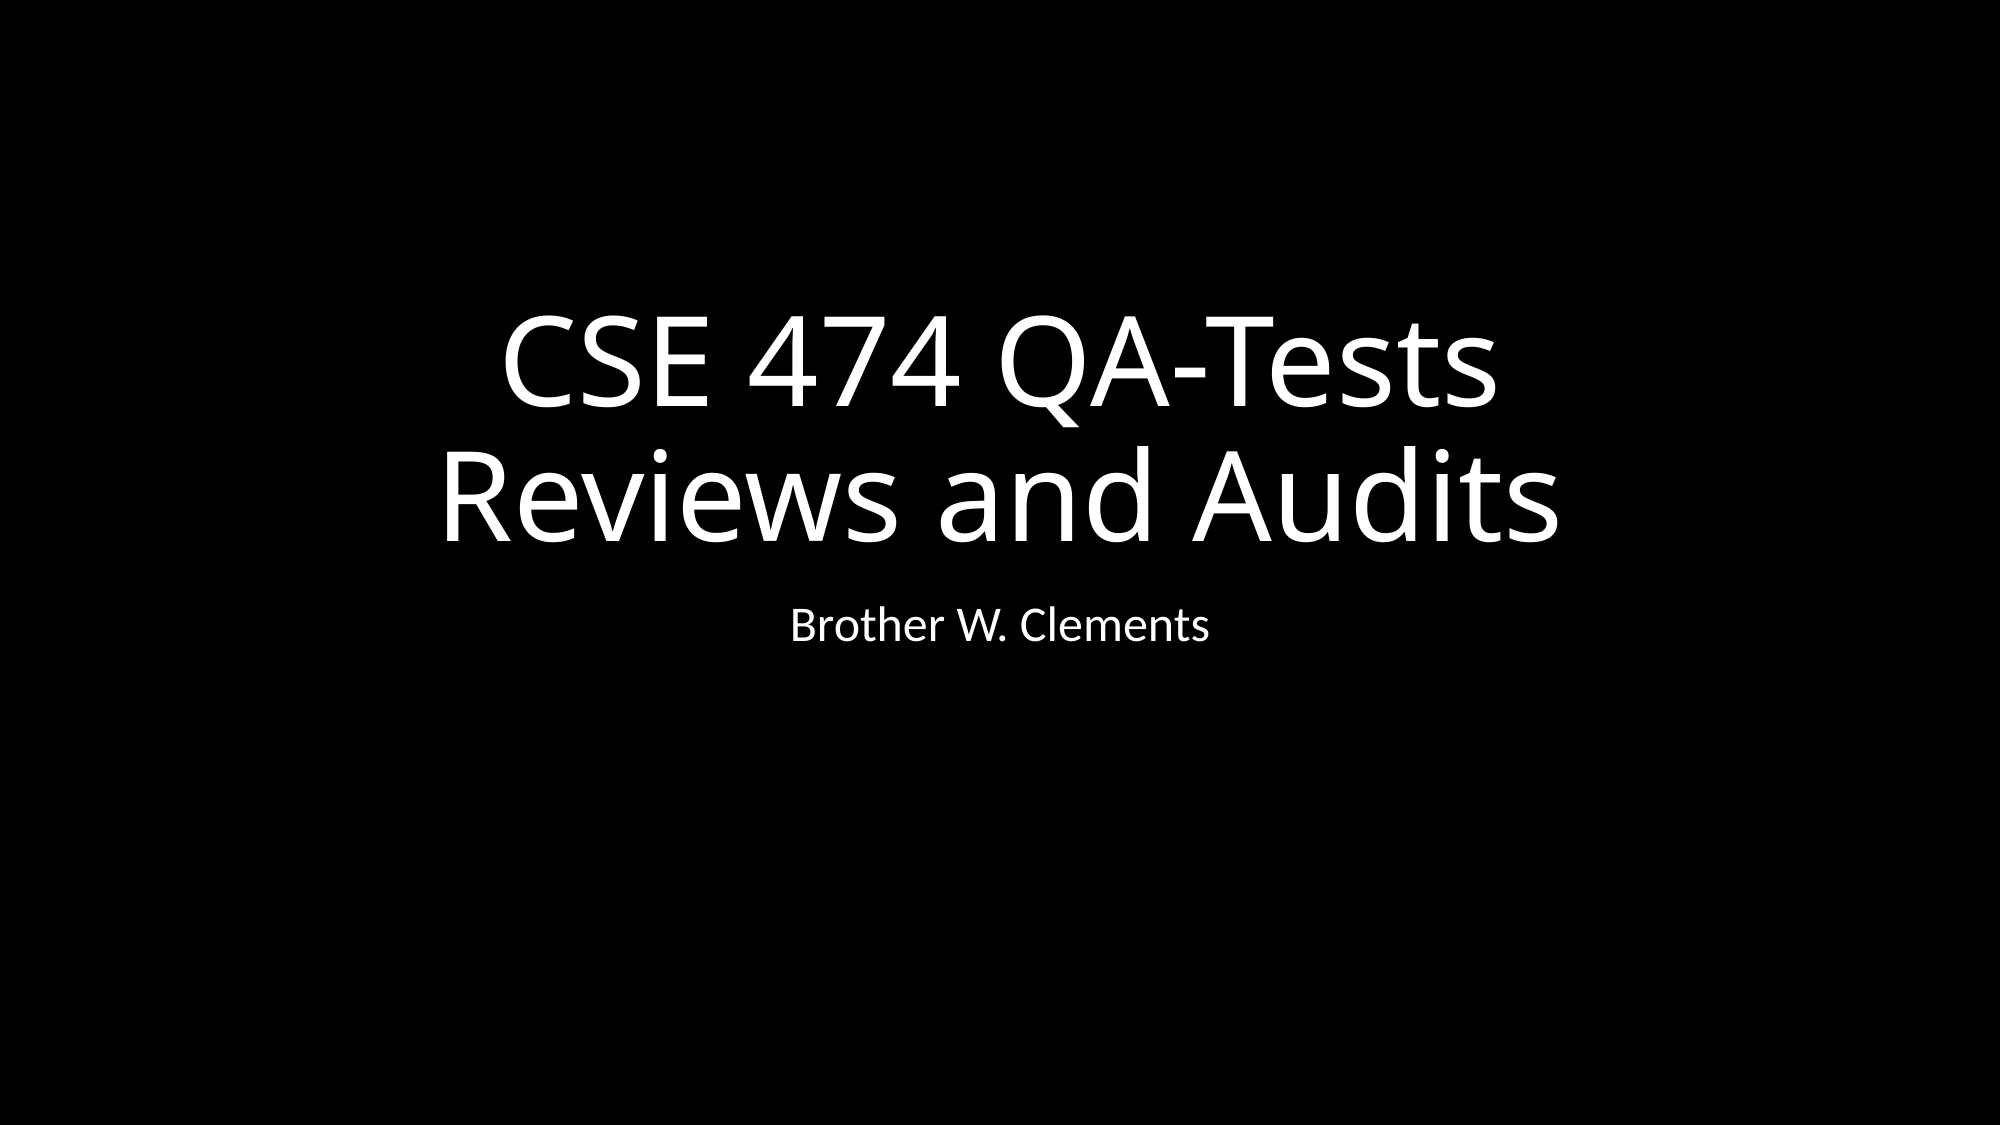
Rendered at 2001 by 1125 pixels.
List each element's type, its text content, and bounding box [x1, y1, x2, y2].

title CSE 474 QA-Tests Reviews and Audits [249, 184, 1750, 576]
subtitle Brother W. Clements [249, 590, 1750, 863]
